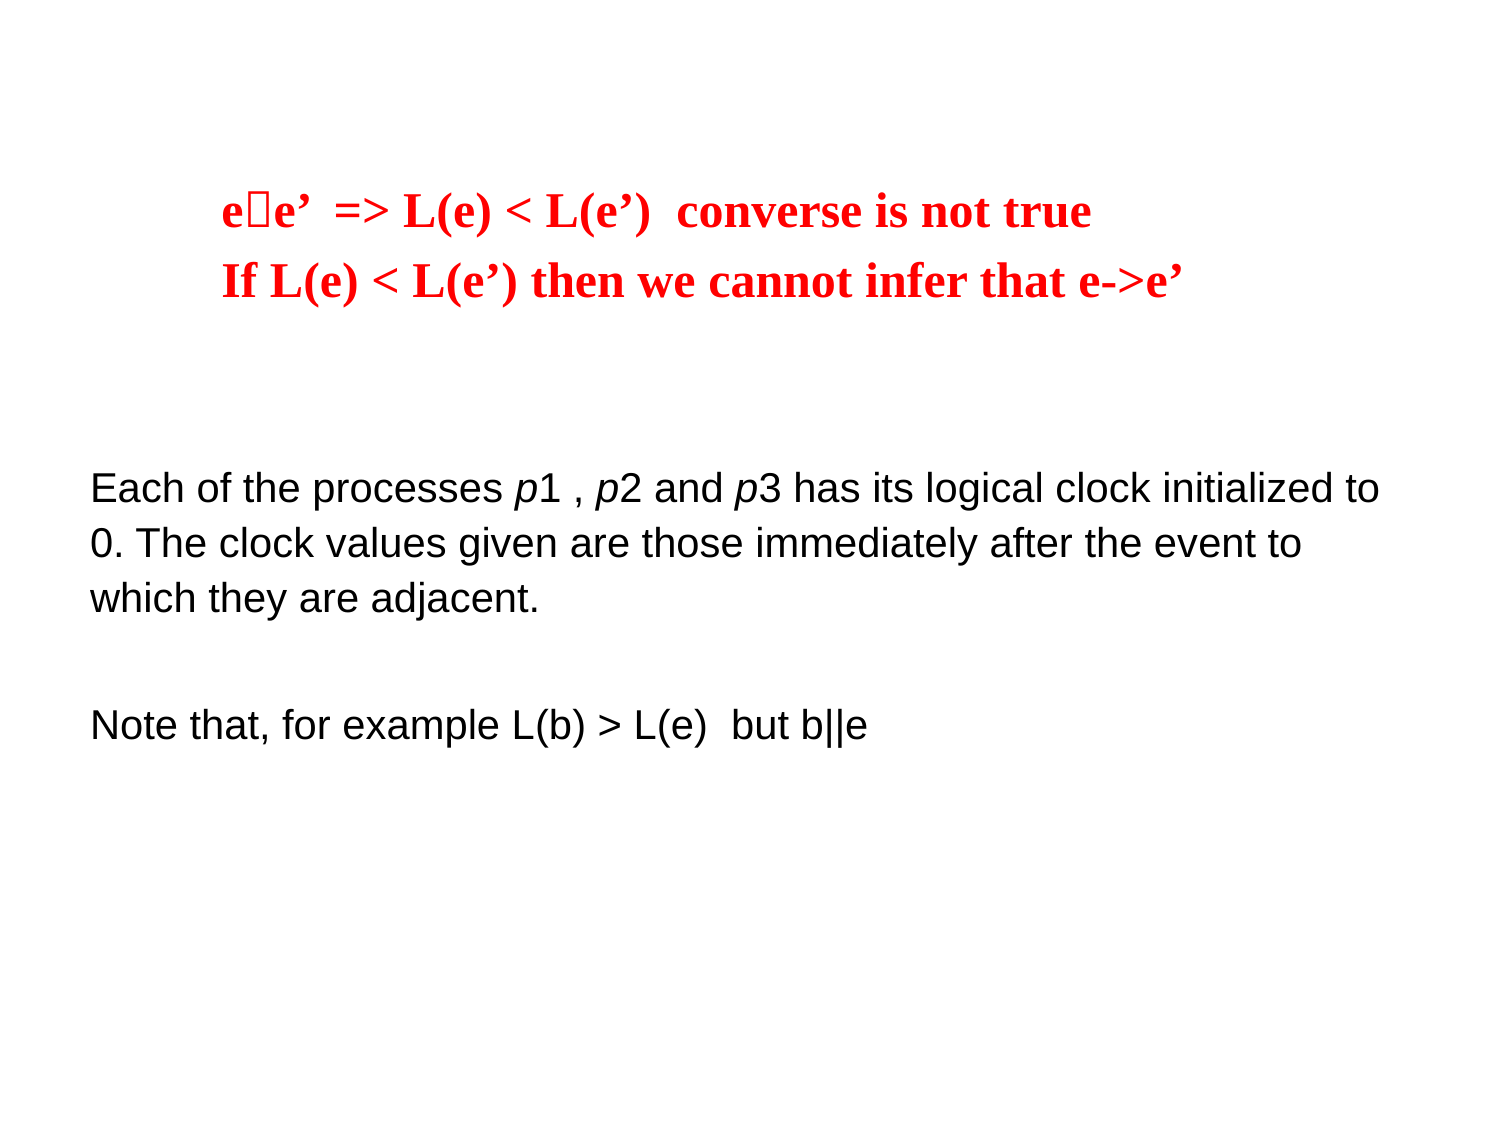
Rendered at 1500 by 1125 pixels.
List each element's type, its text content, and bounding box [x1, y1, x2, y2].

list ee’ => L(e) < L(e’) converse is not true If L(e) < L(e’) then we cannot infer that e->e’ Each of the processes p1 , p2 and p3 has its logical clock initialized to 0. The clock values given are those immediately after the event to which they are adjacent. Note that, for example L(b) > L(e) but b||e [75, 170, 1425, 975]
